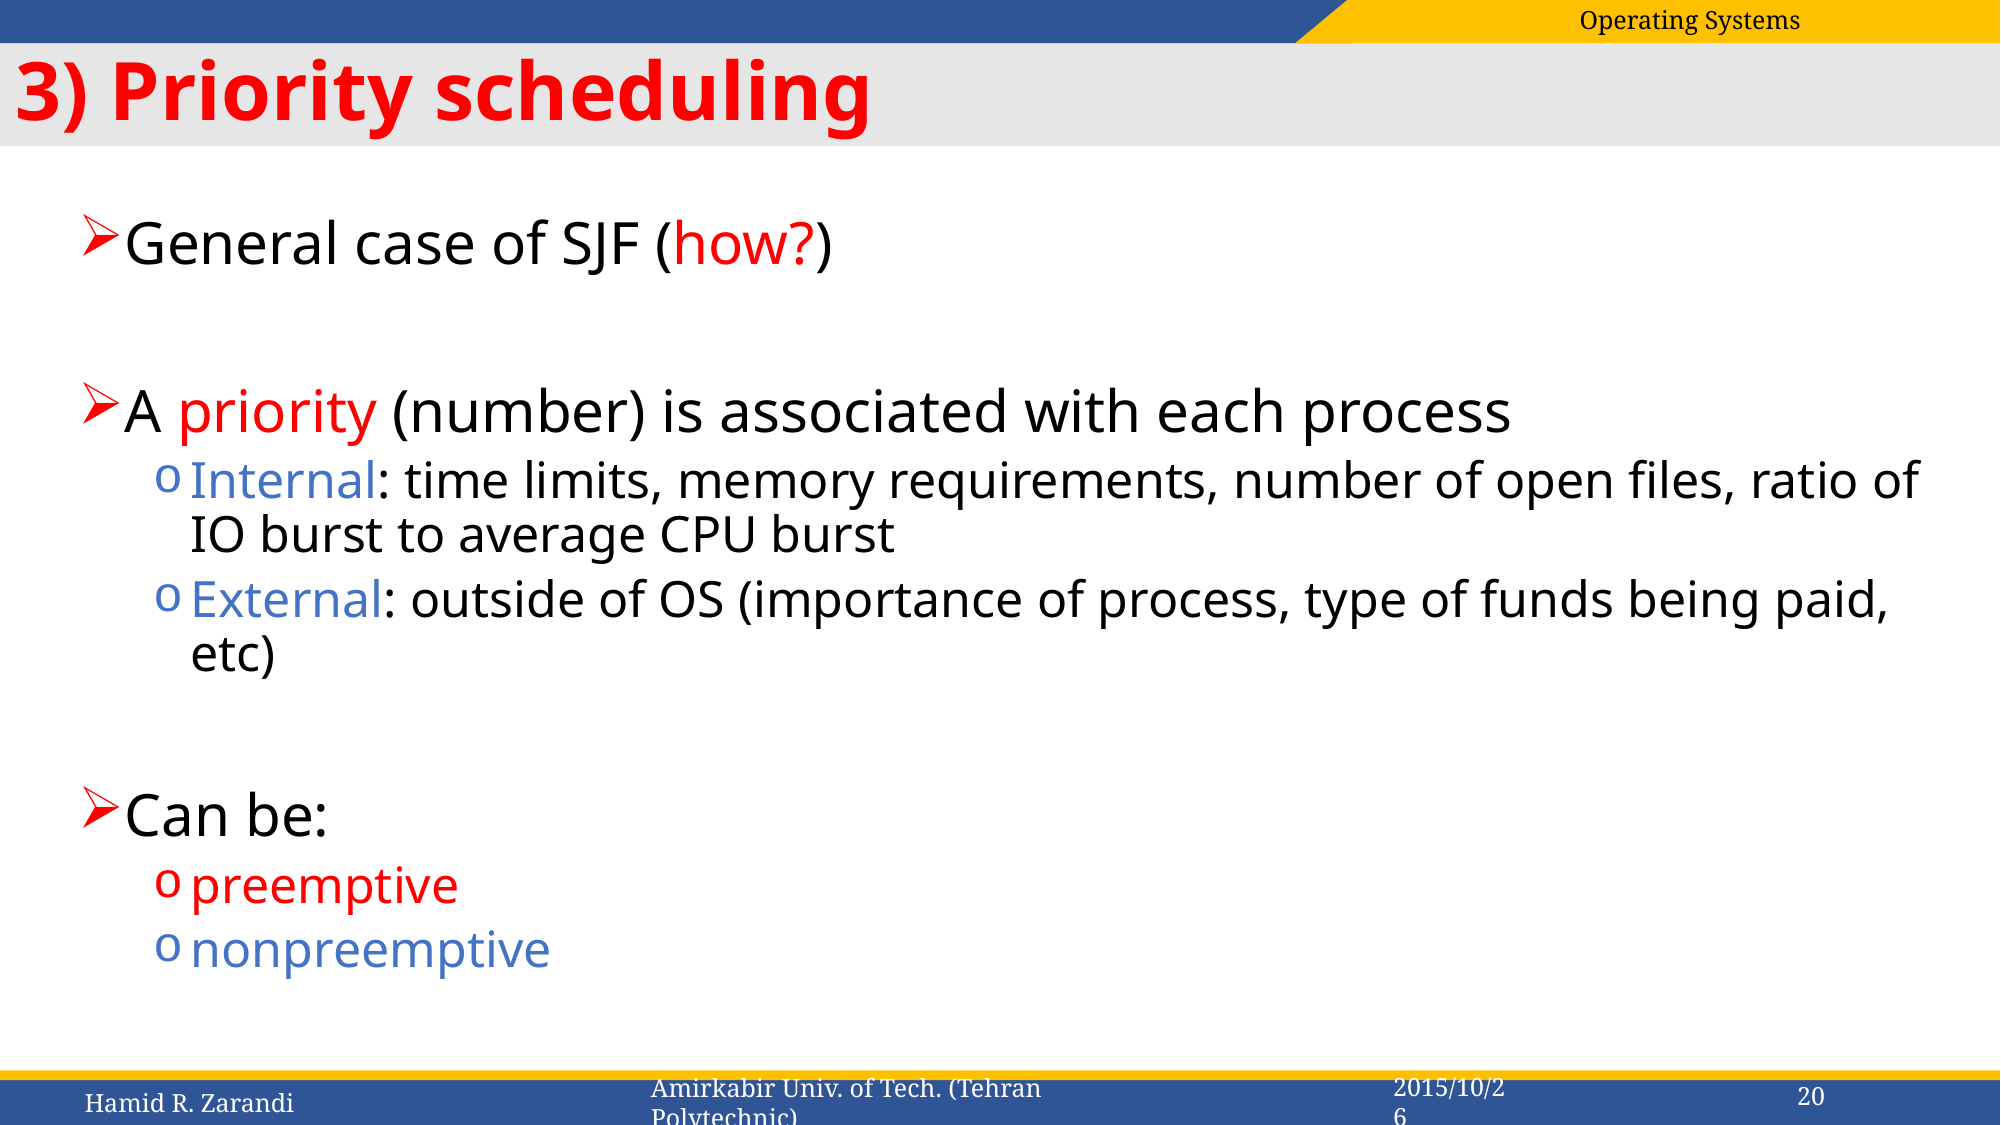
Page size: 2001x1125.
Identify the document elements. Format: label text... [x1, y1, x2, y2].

list General case of SJF (how?) A priority (number) is associated with each process Internal: time limits, memory requirements, number of open files, ratio of IO burst to average CPU burst External: outside of OS (importance of process, type of funds being paid, etc) Can be: preemptive nonpreemptive [63, 207, 1937, 1014]
title 3) Priority scheduling [0, 43, 2000, 146]
